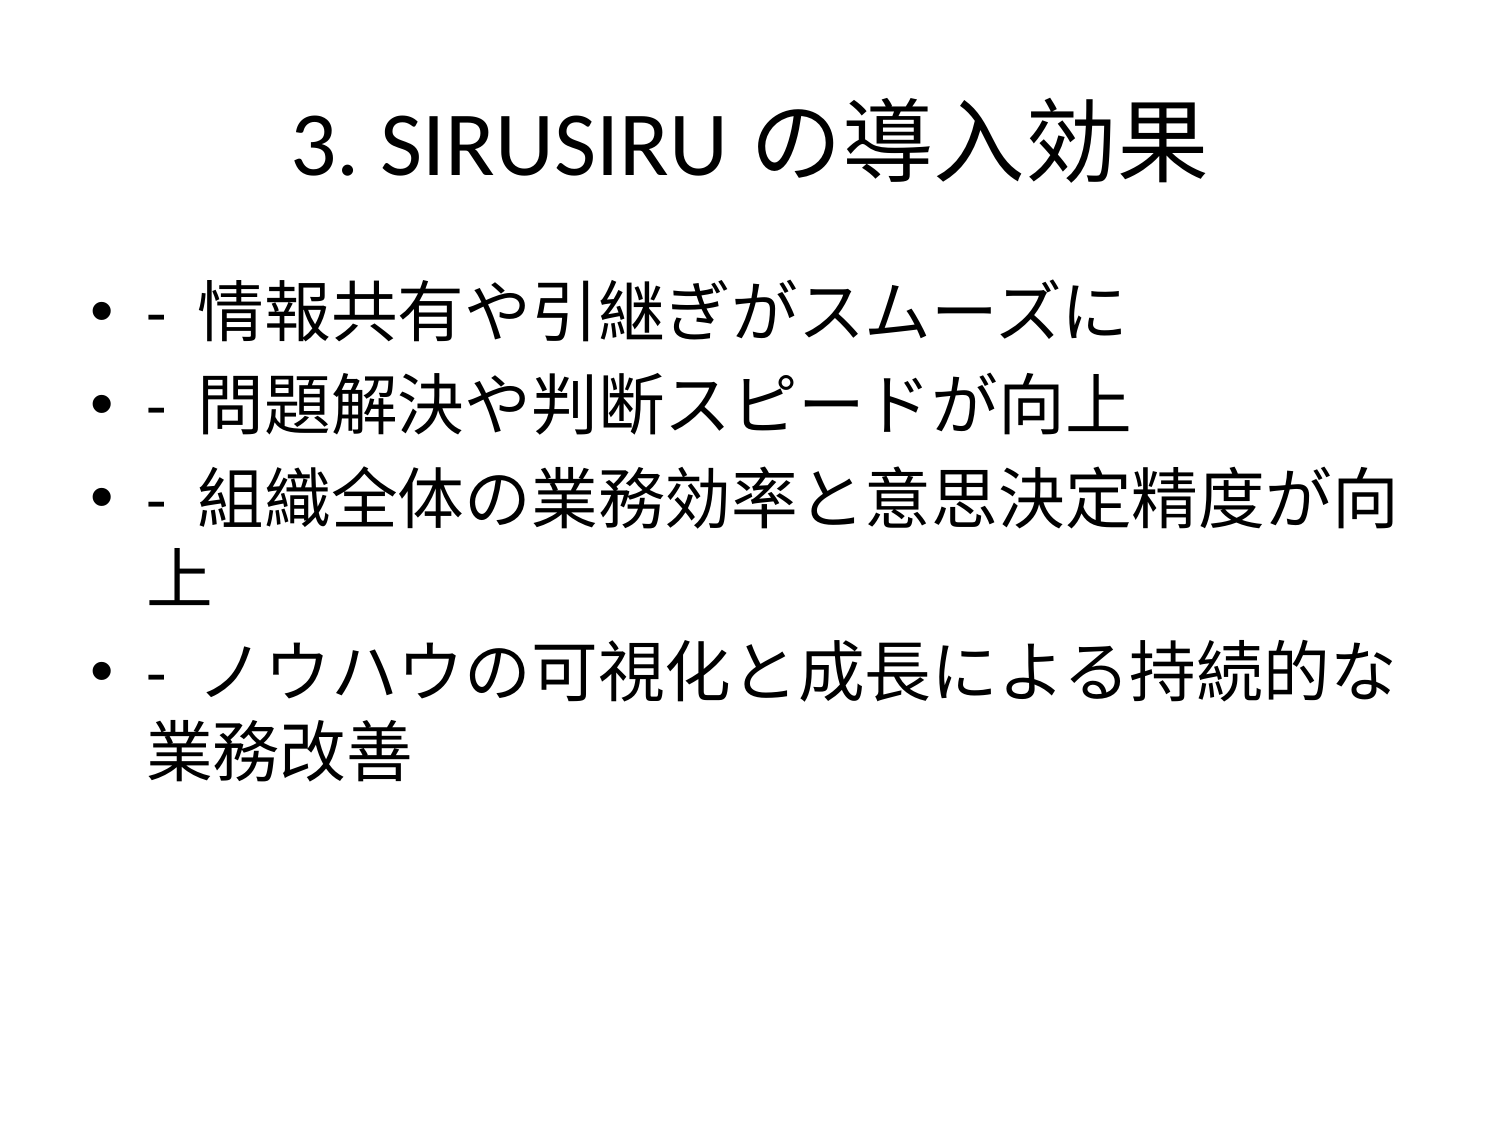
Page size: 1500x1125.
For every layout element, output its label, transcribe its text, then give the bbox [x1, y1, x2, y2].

title 3. SIRUSIRUの導入効果 [75, 45, 1425, 233]
list - 情報共有や引継ぎがスムーズに - 問題解決や判断スピードが向上 - 組織全体の業務効率と意思決定精度が向上 - ノウハウの可視化と成長による持続的な業務改善 [75, 262, 1425, 1005]
